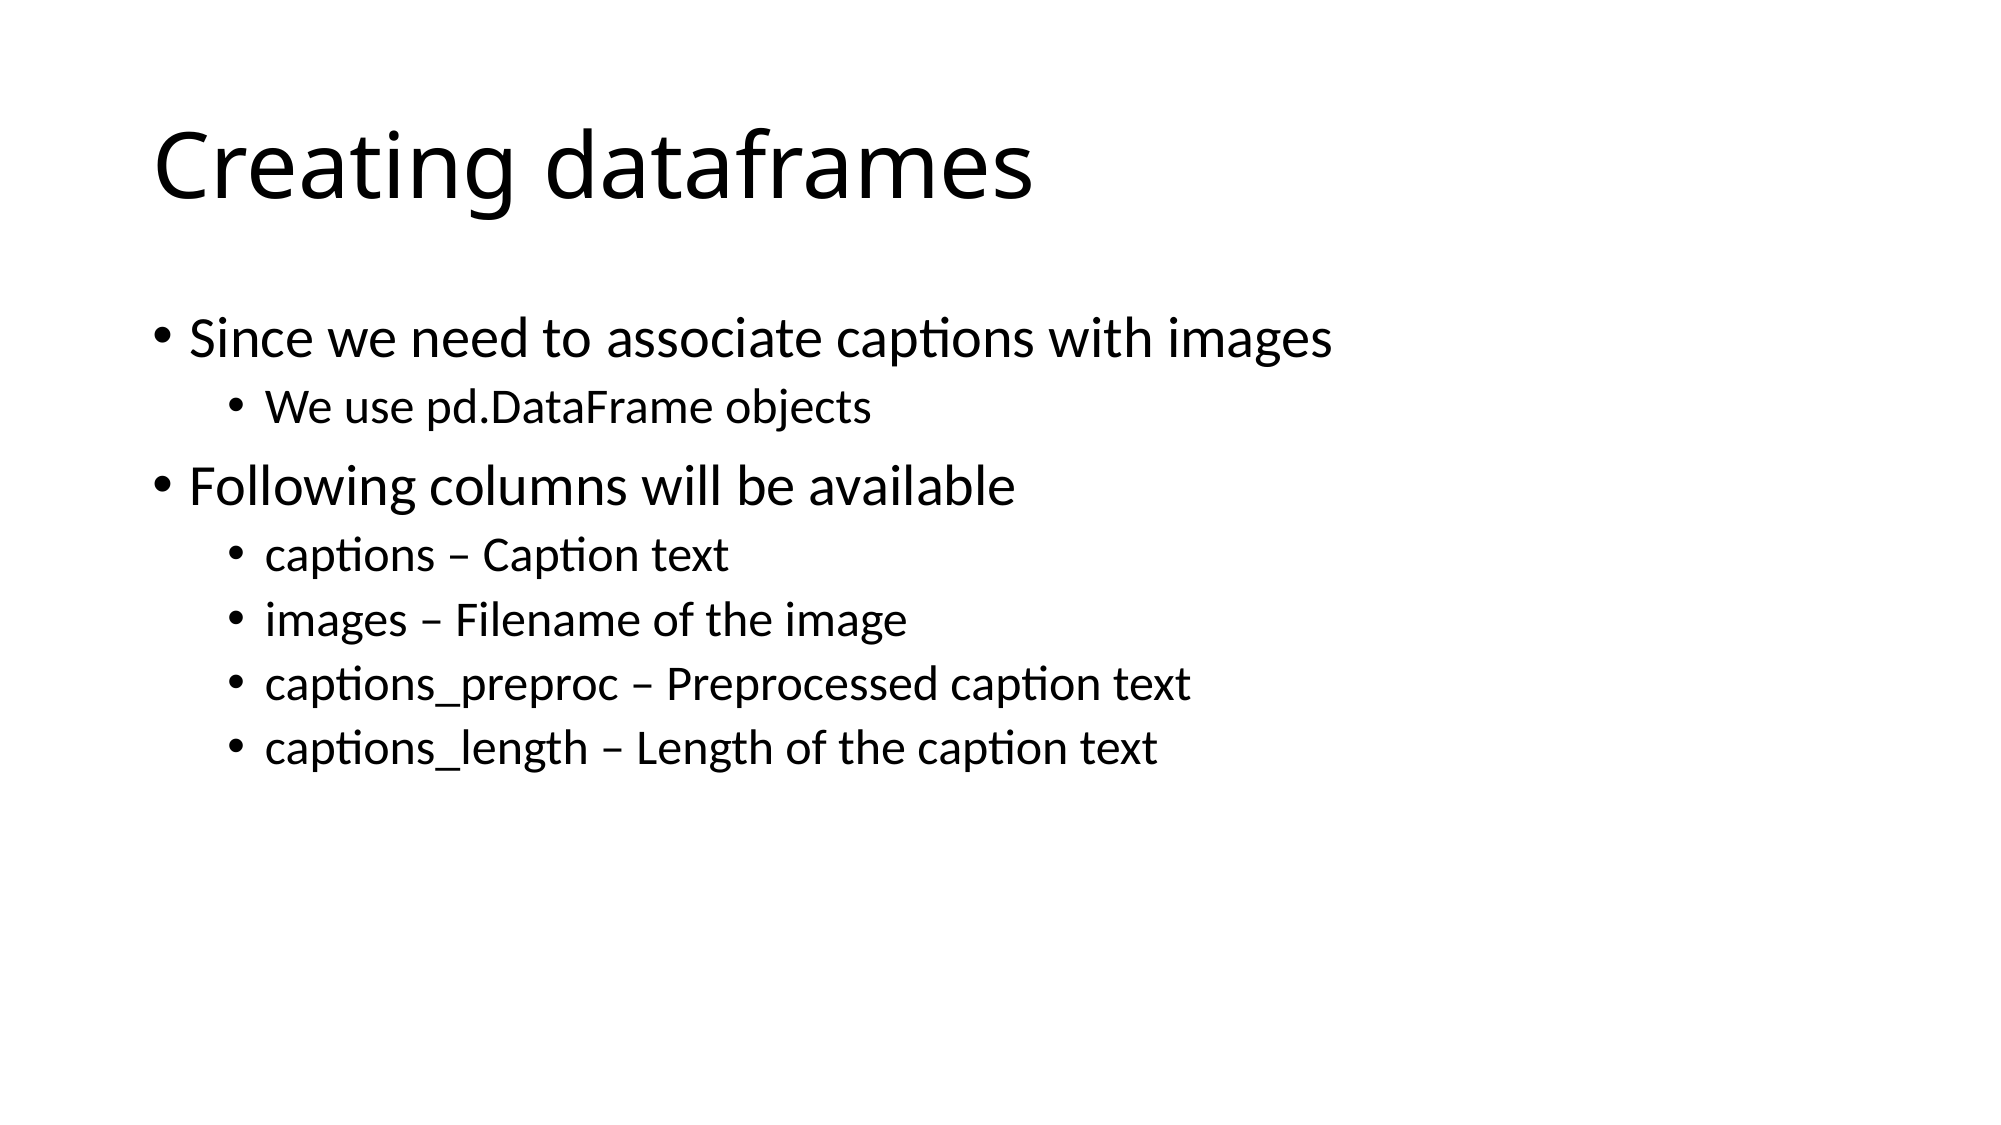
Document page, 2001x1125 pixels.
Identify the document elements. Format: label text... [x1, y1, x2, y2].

list Since we need to associate captions with images We use pd.DataFrame objects Following columns will be available captions – Caption text images – Filename of the image captions_preproc – Preprocessed caption text captions_length – Length of the caption text [137, 299, 1863, 1014]
title Creating dataframes [137, 59, 1863, 278]
